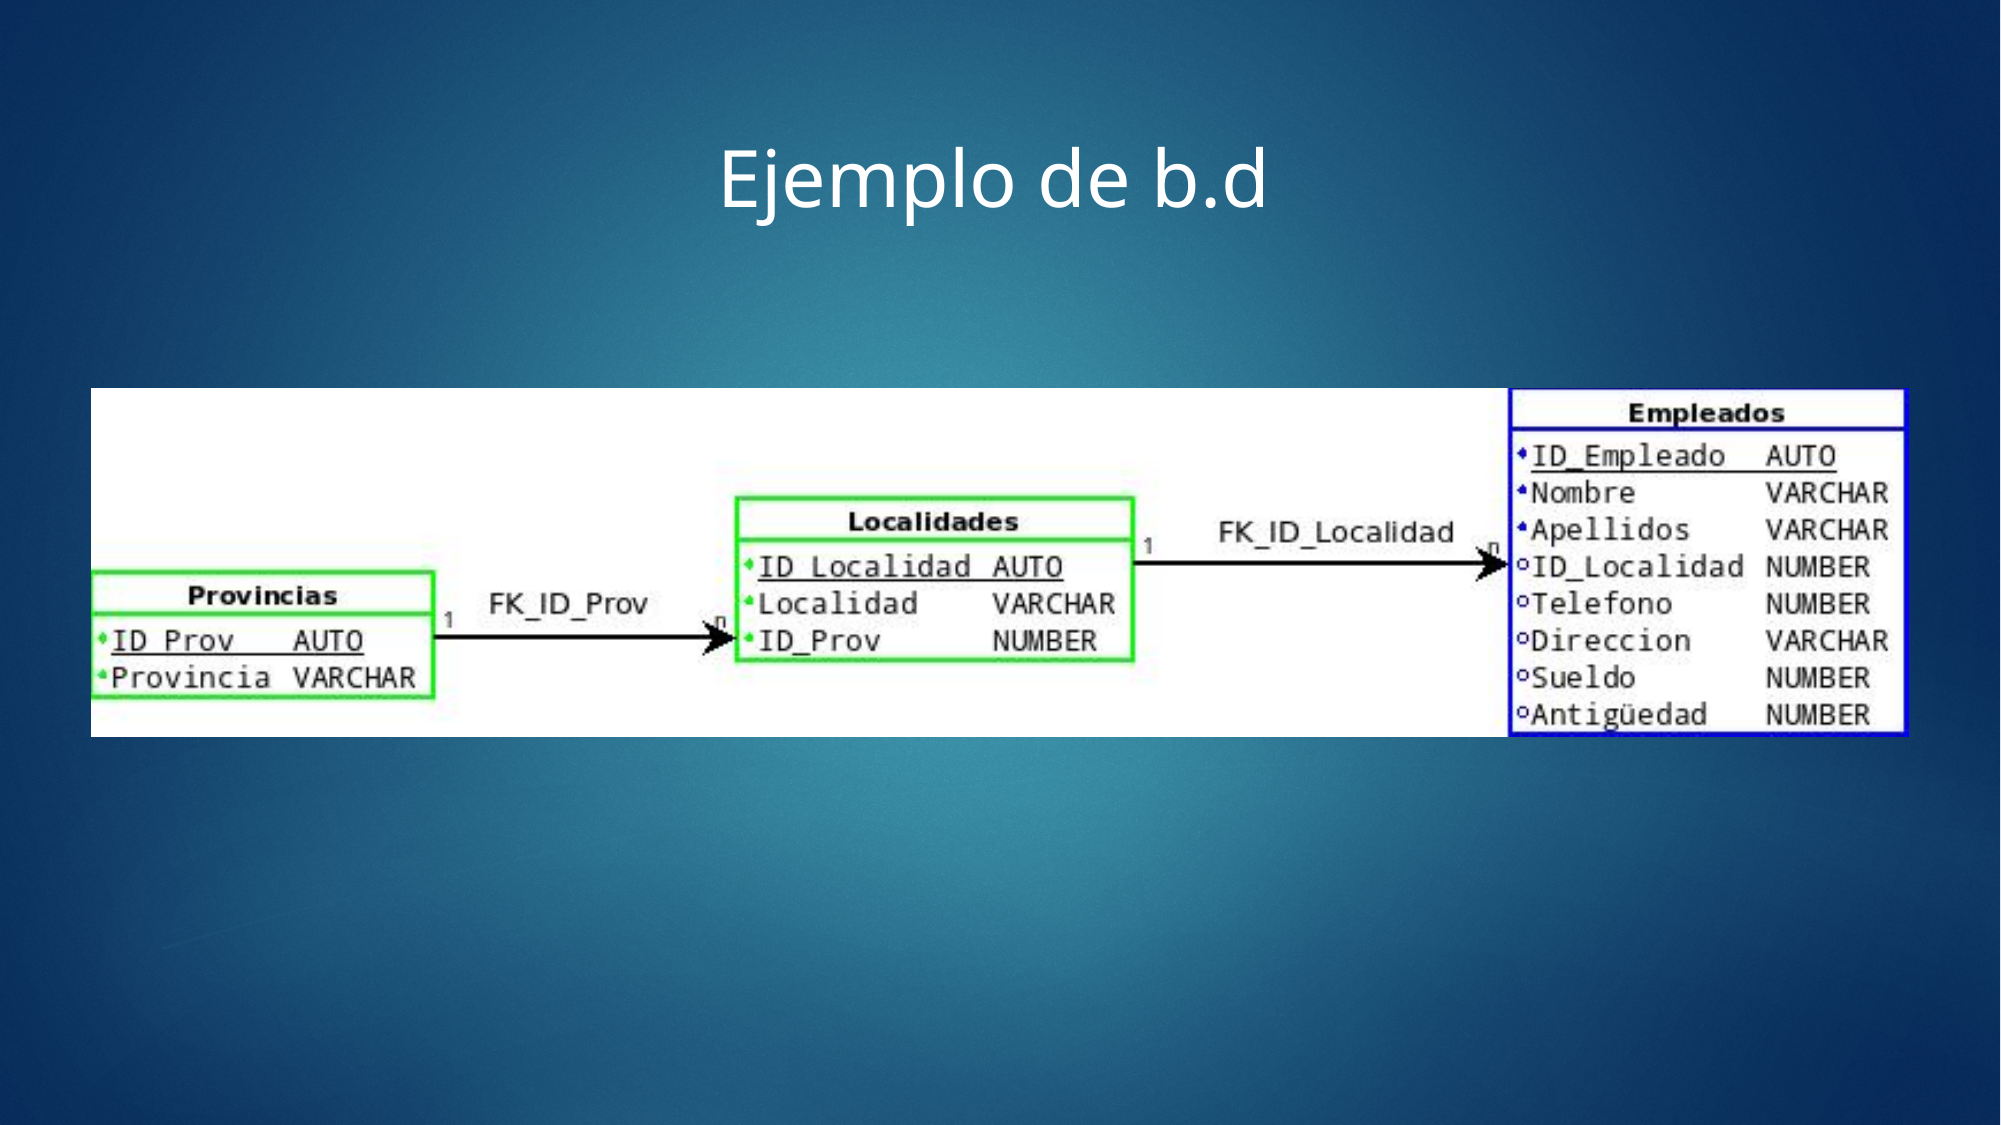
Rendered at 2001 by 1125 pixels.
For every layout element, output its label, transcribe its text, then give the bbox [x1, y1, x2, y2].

picture [90, 388, 1910, 737]
text_box Ejemplo de b.d [105, 121, 1882, 232]
